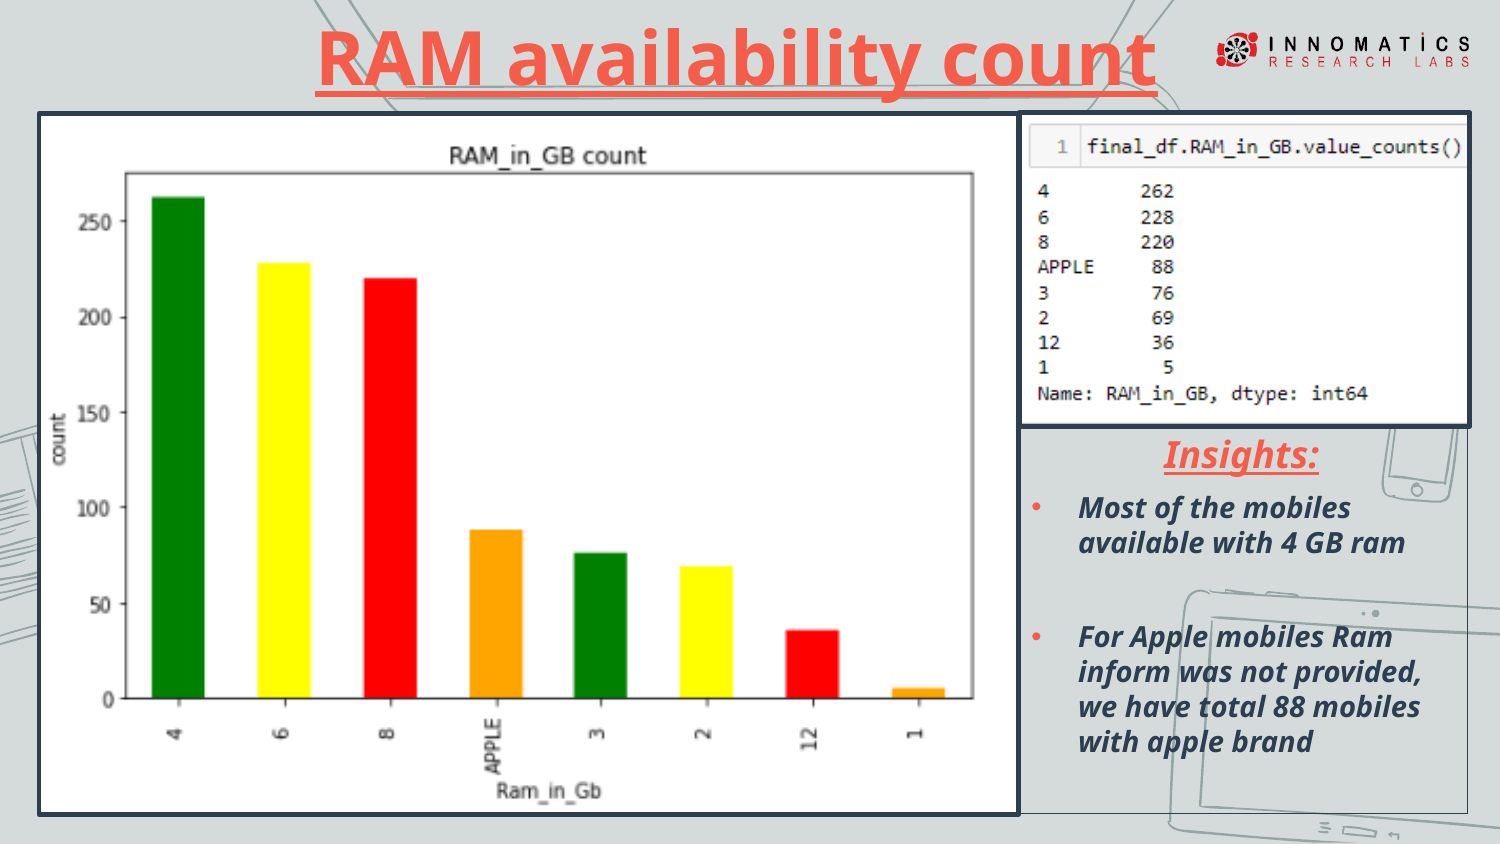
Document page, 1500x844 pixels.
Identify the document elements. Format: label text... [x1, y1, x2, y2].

title RAM availability count [53, 20, 1421, 111]
slide_number [1435, 0, 1500, 53]
picture [1021, 114, 1468, 425]
list Insights: Most of the mobiles available with 4 GB ram For Apple mobiles Ram inform was not provided, we have total 88 mobiles with apple brand [1021, 430, 1468, 814]
picture [40, 115, 1017, 813]
picture [1216, 31, 1469, 68]
